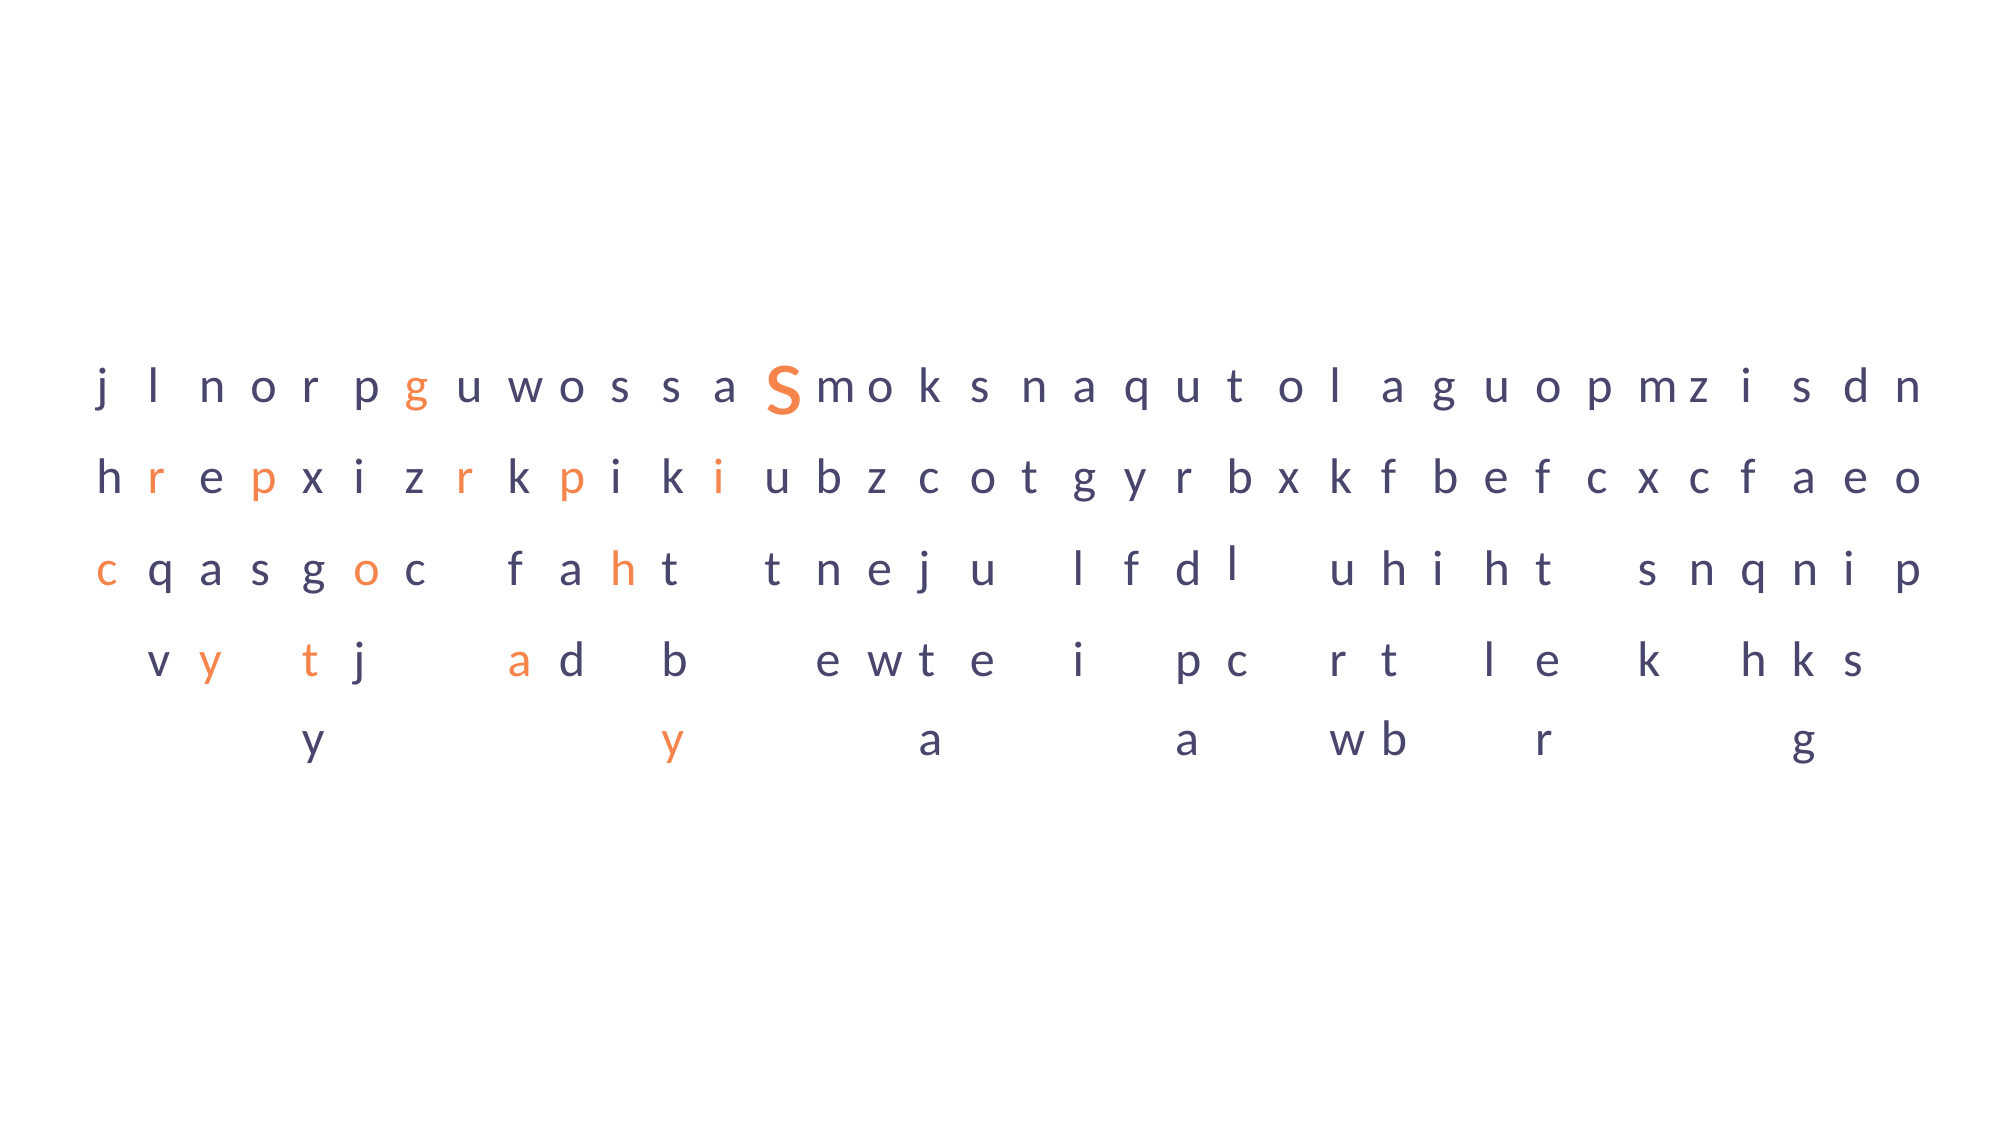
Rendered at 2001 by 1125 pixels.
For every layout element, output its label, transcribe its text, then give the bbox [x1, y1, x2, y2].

text_box c [389, 527, 429, 603]
text_box b [1211, 436, 1251, 511]
text_box a [1777, 436, 1816, 511]
text_box e [852, 527, 891, 603]
text_box u [1314, 527, 1354, 603]
text_box a [184, 527, 223, 603]
text_box u [1468, 344, 1508, 420]
text_box v [132, 619, 172, 694]
text_box l [1468, 619, 1508, 694]
text_box a [1057, 344, 1097, 420]
text_box i [698, 436, 737, 511]
text_box s [646, 344, 686, 420]
text_box r [1314, 619, 1354, 694]
text_box c [1571, 436, 1610, 511]
text_box n [1006, 344, 1045, 420]
text_box b [800, 436, 840, 511]
text_box c [81, 527, 121, 603]
text_box a [698, 344, 737, 420]
text_box k [1777, 619, 1816, 694]
text_box d [544, 619, 583, 694]
text_box r [287, 344, 326, 420]
text_box w [492, 344, 532, 420]
text_box u [954, 527, 994, 603]
text_box c [1211, 619, 1251, 694]
text_box b [1366, 697, 1405, 773]
text_box f [1109, 527, 1148, 603]
text_box a [1160, 697, 1199, 773]
text_box x [287, 436, 326, 511]
text_box f [1366, 436, 1405, 511]
text_box d [1828, 344, 1867, 420]
text_box z [1674, 344, 1713, 420]
text_box n [1674, 527, 1713, 603]
text_box y [287, 697, 326, 773]
text_box f [1520, 436, 1559, 511]
text_box x [1622, 436, 1662, 511]
text_box y [184, 619, 223, 694]
text_box p [1160, 619, 1199, 694]
text_box q [1725, 527, 1765, 603]
text_box j [81, 344, 121, 420]
text_box i [1057, 619, 1097, 694]
text_box g [1777, 697, 1816, 773]
text_box p [544, 436, 583, 511]
text_box w [852, 619, 891, 694]
text_box i [595, 436, 634, 511]
text_box a [1366, 344, 1405, 420]
text_box l [1314, 344, 1354, 420]
text_box i [1417, 527, 1456, 603]
text_box y [1109, 436, 1148, 511]
text_box h [1468, 527, 1508, 603]
text_box s [1828, 619, 1867, 694]
text_box s [954, 344, 994, 420]
text_box j [338, 619, 377, 694]
text_box a [544, 527, 583, 603]
text_box t [1211, 344, 1251, 420]
text_box f [1725, 436, 1765, 511]
text_box t [1366, 619, 1405, 694]
text_box e [800, 619, 840, 694]
text_box o [1879, 436, 1919, 511]
text_box n [1879, 344, 1919, 420]
text_box h [81, 436, 121, 511]
text_box g [1417, 344, 1456, 420]
text_box t [646, 527, 686, 603]
text_box z [852, 436, 891, 511]
text_box h [1366, 527, 1405, 603]
text_box t [903, 619, 943, 694]
text_box j [903, 527, 943, 603]
text_box r [1520, 697, 1559, 773]
text_box n [184, 344, 223, 420]
text_box u [1160, 344, 1199, 420]
text_box s [595, 344, 634, 420]
text_box t [749, 527, 788, 603]
text_box o [954, 436, 994, 511]
text_box t [1006, 436, 1045, 511]
text_box e [1828, 436, 1867, 511]
text_box s [235, 527, 275, 603]
text_box a [903, 697, 943, 773]
text_box r [441, 436, 480, 511]
text_box l [132, 344, 172, 420]
text_box o [1520, 344, 1559, 420]
text_box s [1622, 527, 1662, 603]
text_box y [646, 697, 686, 773]
text_box p [235, 436, 275, 511]
text_box k [1622, 619, 1662, 694]
text_box f [492, 527, 532, 603]
text_box x [1263, 436, 1302, 511]
text_box g [1057, 436, 1097, 511]
text_box d [1160, 527, 1199, 603]
text_box k [646, 436, 686, 511]
text_box h [1725, 619, 1765, 694]
text_box q [132, 527, 172, 603]
text_box m [800, 344, 840, 420]
text_box e [1468, 436, 1508, 511]
text_box i [1828, 527, 1867, 603]
text_box b [1417, 436, 1456, 511]
text_box r [1160, 436, 1199, 511]
text_box e [954, 619, 994, 694]
text_box k [492, 436, 532, 511]
text_box h [595, 527, 634, 603]
text_box i [1725, 344, 1765, 420]
text_box c [903, 436, 943, 511]
text_box i [338, 436, 377, 511]
text_box c [1674, 436, 1713, 511]
text_box q [1109, 344, 1148, 420]
text_box o [544, 344, 583, 420]
text_box u [441, 344, 480, 420]
text_box u [749, 436, 788, 511]
text_box k [903, 344, 943, 420]
text_box t [1520, 527, 1559, 603]
text_box w [1314, 697, 1354, 773]
text_box k [1314, 436, 1354, 511]
text_box p [338, 344, 377, 420]
text_box t [287, 619, 326, 694]
text_box e [1520, 619, 1559, 694]
text_box o [338, 527, 377, 603]
text_box p [1571, 344, 1610, 420]
text_box z [389, 436, 429, 511]
text_box g [287, 527, 326, 603]
text_box g [389, 344, 429, 420]
text_box s [749, 306, 788, 436]
text_box n [1777, 527, 1816, 603]
text_box b [646, 619, 686, 694]
text_box m [1622, 344, 1662, 420]
text_box n [800, 527, 840, 603]
text_box r [132, 436, 172, 511]
text_box a [492, 619, 532, 694]
text_box s [1777, 344, 1816, 420]
text_box o [235, 344, 275, 420]
text_box p [1879, 527, 1919, 603]
text_box e [184, 436, 223, 511]
text_box o [1263, 344, 1302, 420]
text_box o [852, 344, 891, 420]
text_box l [1057, 527, 1097, 603]
text_box l [1211, 523, 1251, 598]
